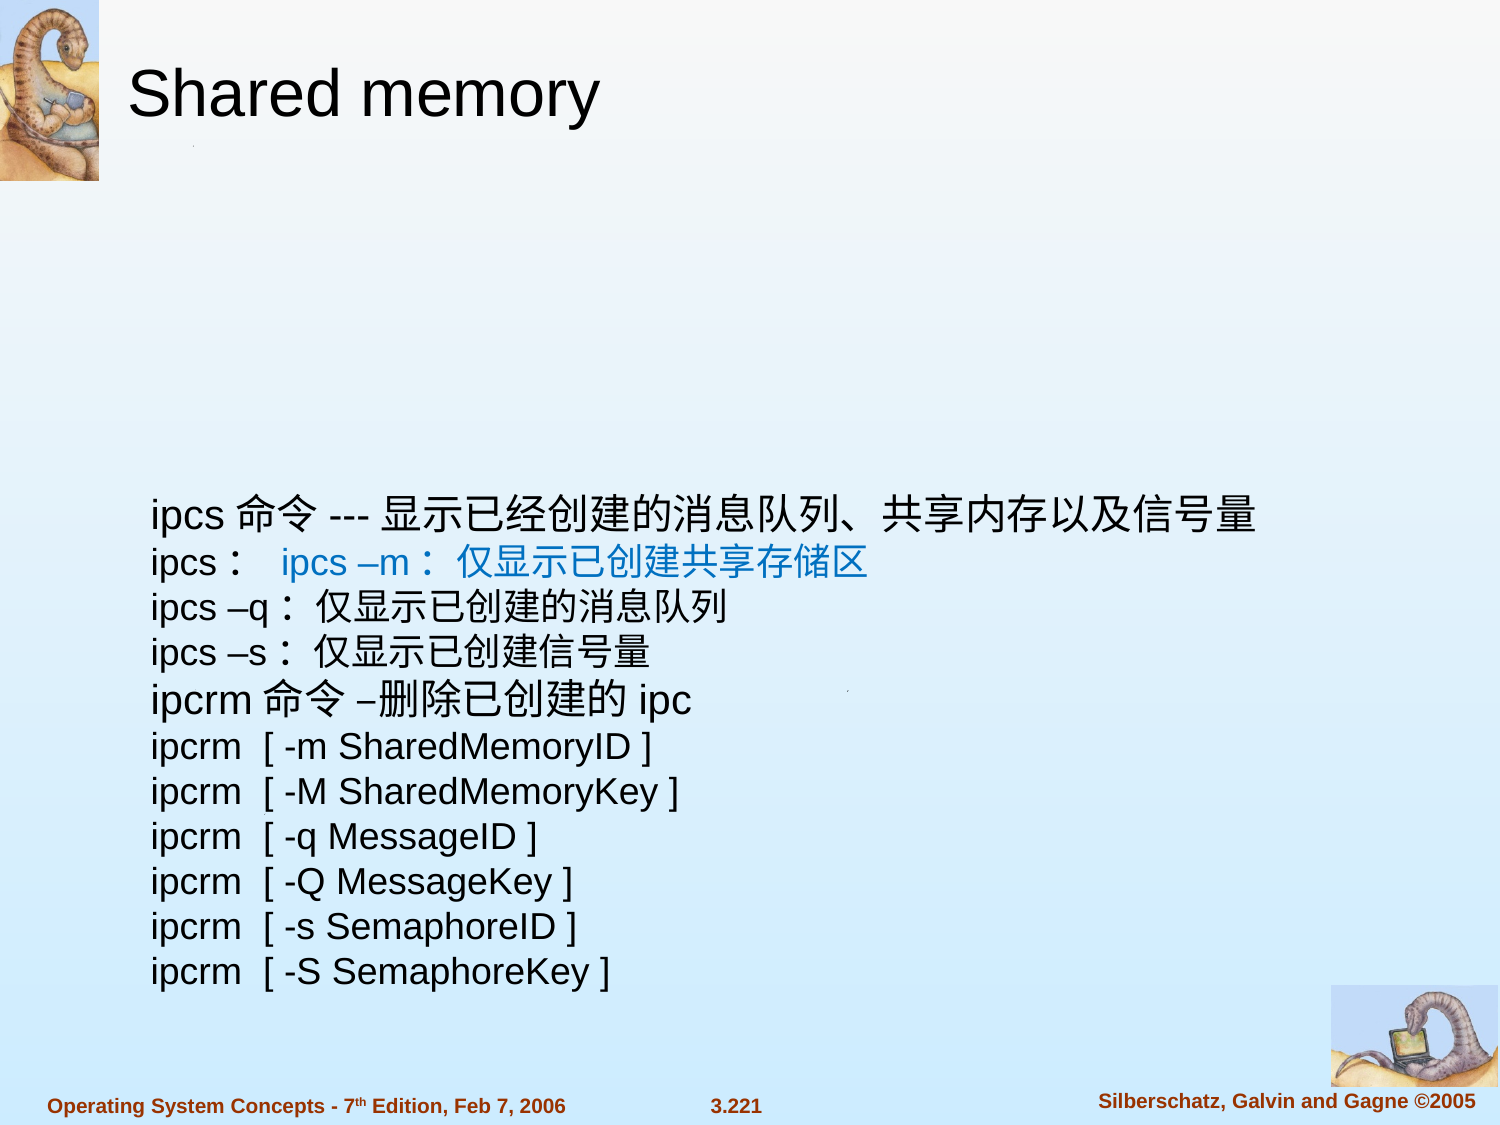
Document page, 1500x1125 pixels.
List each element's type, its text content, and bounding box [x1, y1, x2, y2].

list ipcs命令---显示已经创建的消息队列、共享内存以及信号量 ipcs： ipcs –m：仅显示已创建共享存储区 ipcs –q：仅显示已创建的消息队列 ipcs –s：仅显示已创建信号量 ipcrm命令 –删除已创建的ipc ipcrm [ -m SharedMemoryID ] ipcrm [ -M SharedMemoryKey ] ipcrm [ -q MessageID ] ipcrm [ -Q MessageKey ] ipcrm [ -s SemaphoreID ] ipcrm [ -S SemaphoreKey ] [135, 210, 1470, 1050]
picture [0, 0, 99, 181]
title Shared memory [112, 37, 1438, 138]
picture [1331, 985, 1498, 1087]
